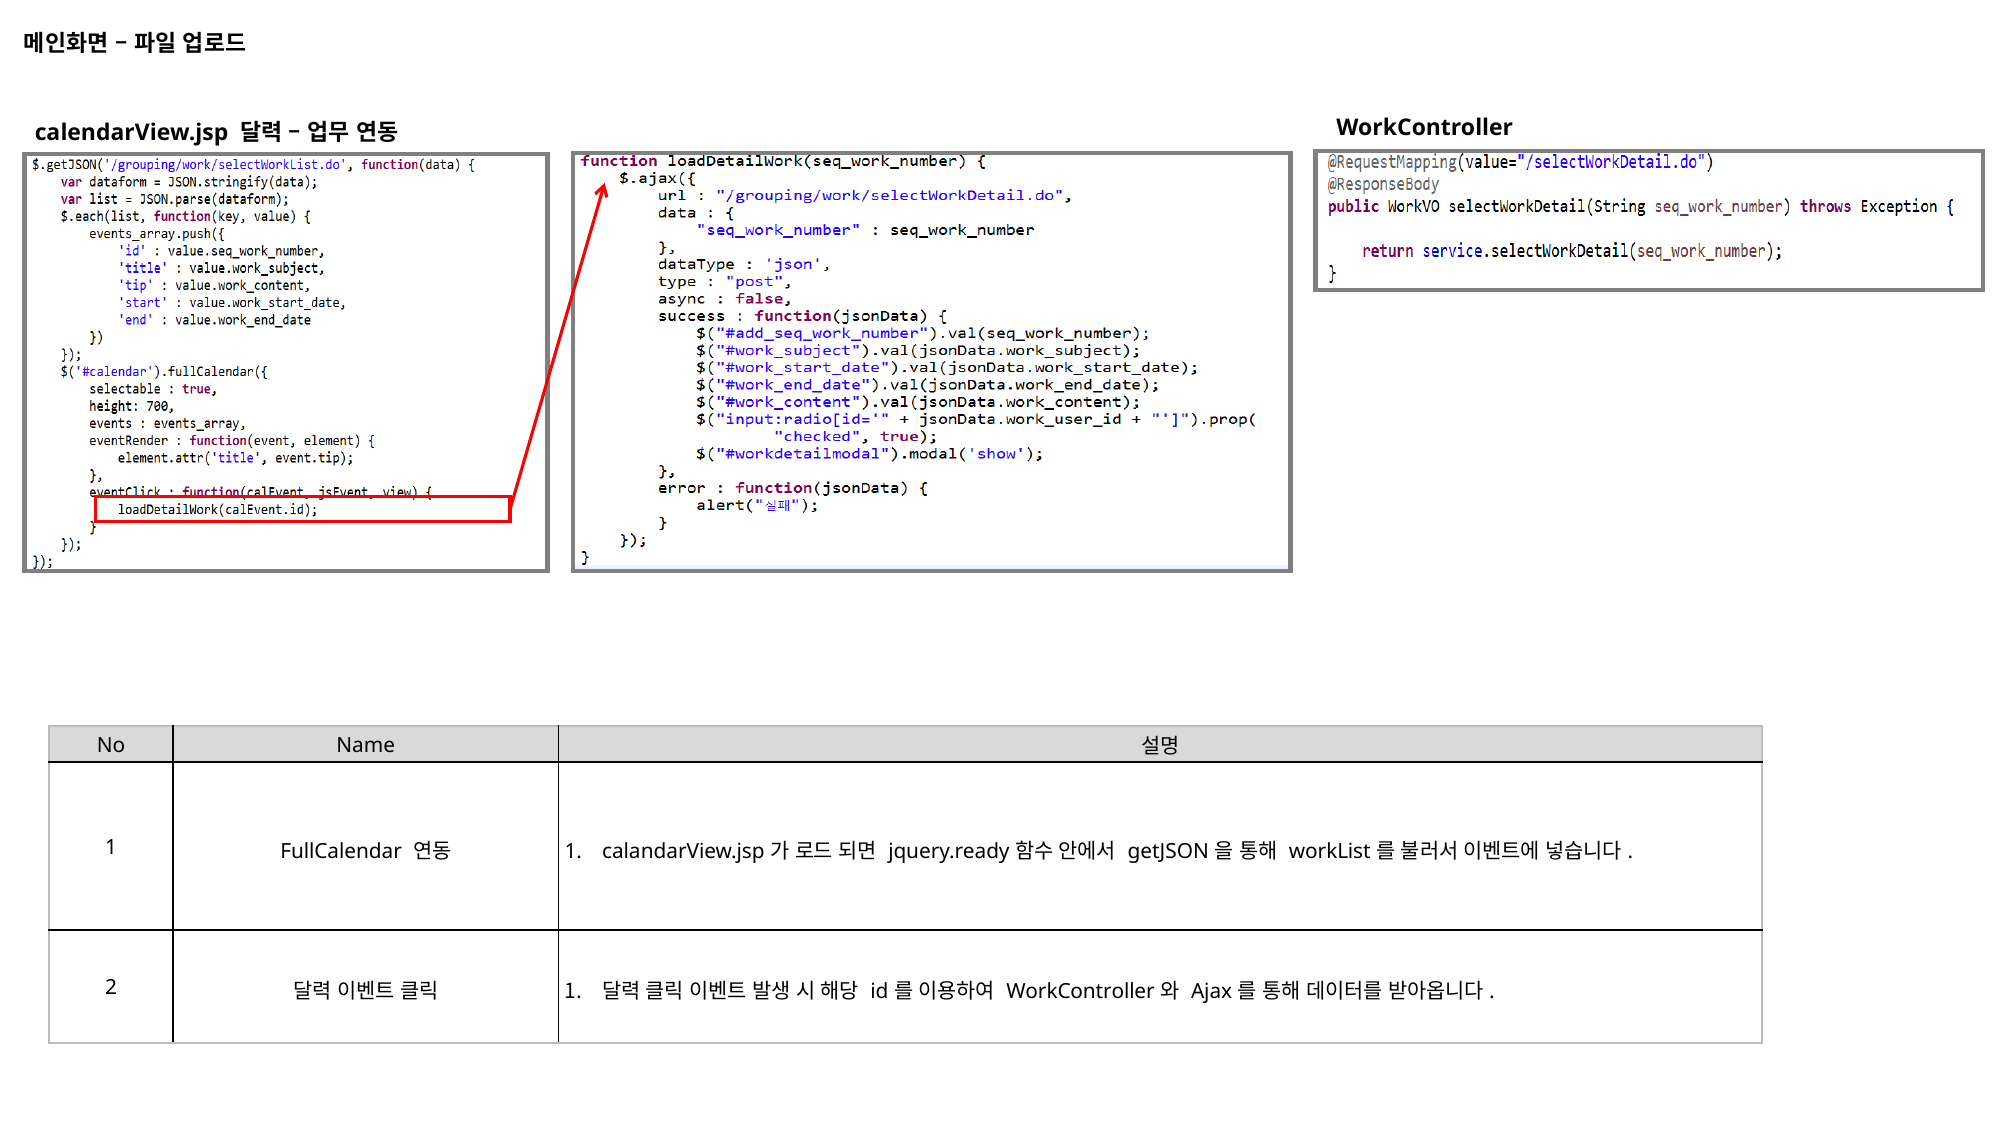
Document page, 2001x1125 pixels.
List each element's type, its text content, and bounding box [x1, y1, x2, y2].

table_cell 달력 이벤트 클릭 [174, 931, 558, 1042]
text_box [94, 496, 511, 522]
table_cell 1 [50, 763, 172, 929]
table_cell FullCalendar 연동 [174, 763, 558, 929]
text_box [509, 182, 605, 510]
text_box [572, 152, 1291, 572]
table_cell 달력 클릭 이벤트 발생 시 해당 id를 이용하여 WorkController와 Ajax를 통해 데이터를 받아옵니다. [559, 931, 1761, 1042]
text_box [23, 153, 549, 572]
table_cell 2 [50, 931, 172, 1042]
table_header 설명 [559, 727, 1761, 761]
table_cell calandarView.jsp가 로드 되면 jquery.ready함수 안에서 getJSON을 통해 workList를 불러서 이벤트에 넣습니다. [559, 763, 1761, 929]
text_box WorkController [1321, 101, 1673, 151]
table_header No [50, 727, 172, 761]
text_box 메인화면 – 파일 업로드 [9, 18, 1043, 67]
text_box [1314, 150, 1984, 291]
table_header Name [174, 727, 558, 761]
text_box calendarView.jsp 달력 – 업무 연동 [20, 106, 505, 156]
